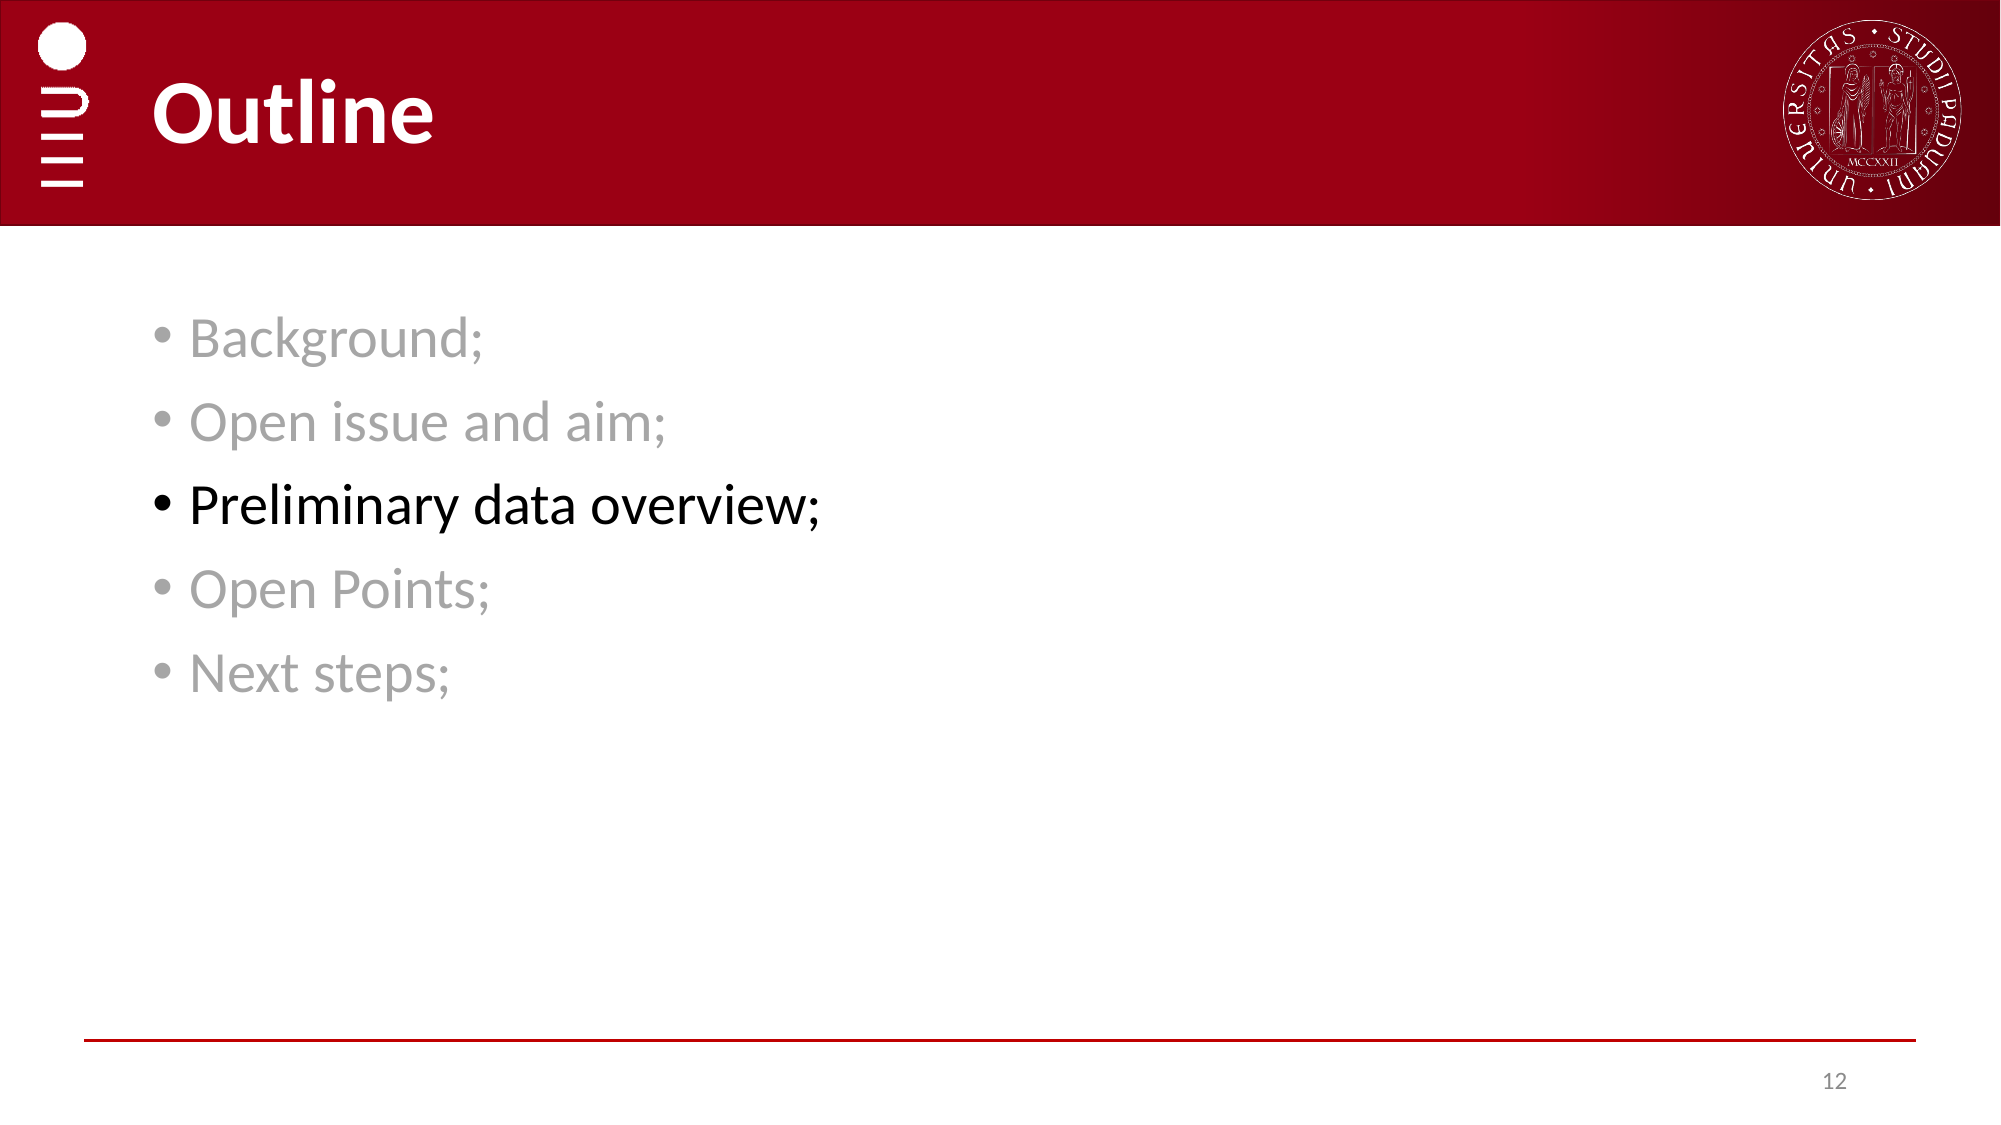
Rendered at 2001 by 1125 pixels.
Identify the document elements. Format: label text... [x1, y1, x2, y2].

list Background; Open issue and aim; Preliminary data overview; Open Points; Next steps; [137, 299, 1863, 1014]
slide_number 12 [1412, 1049, 1863, 1110]
title Outline [137, 34, 1610, 194]
picture [1783, 20, 1963, 200]
